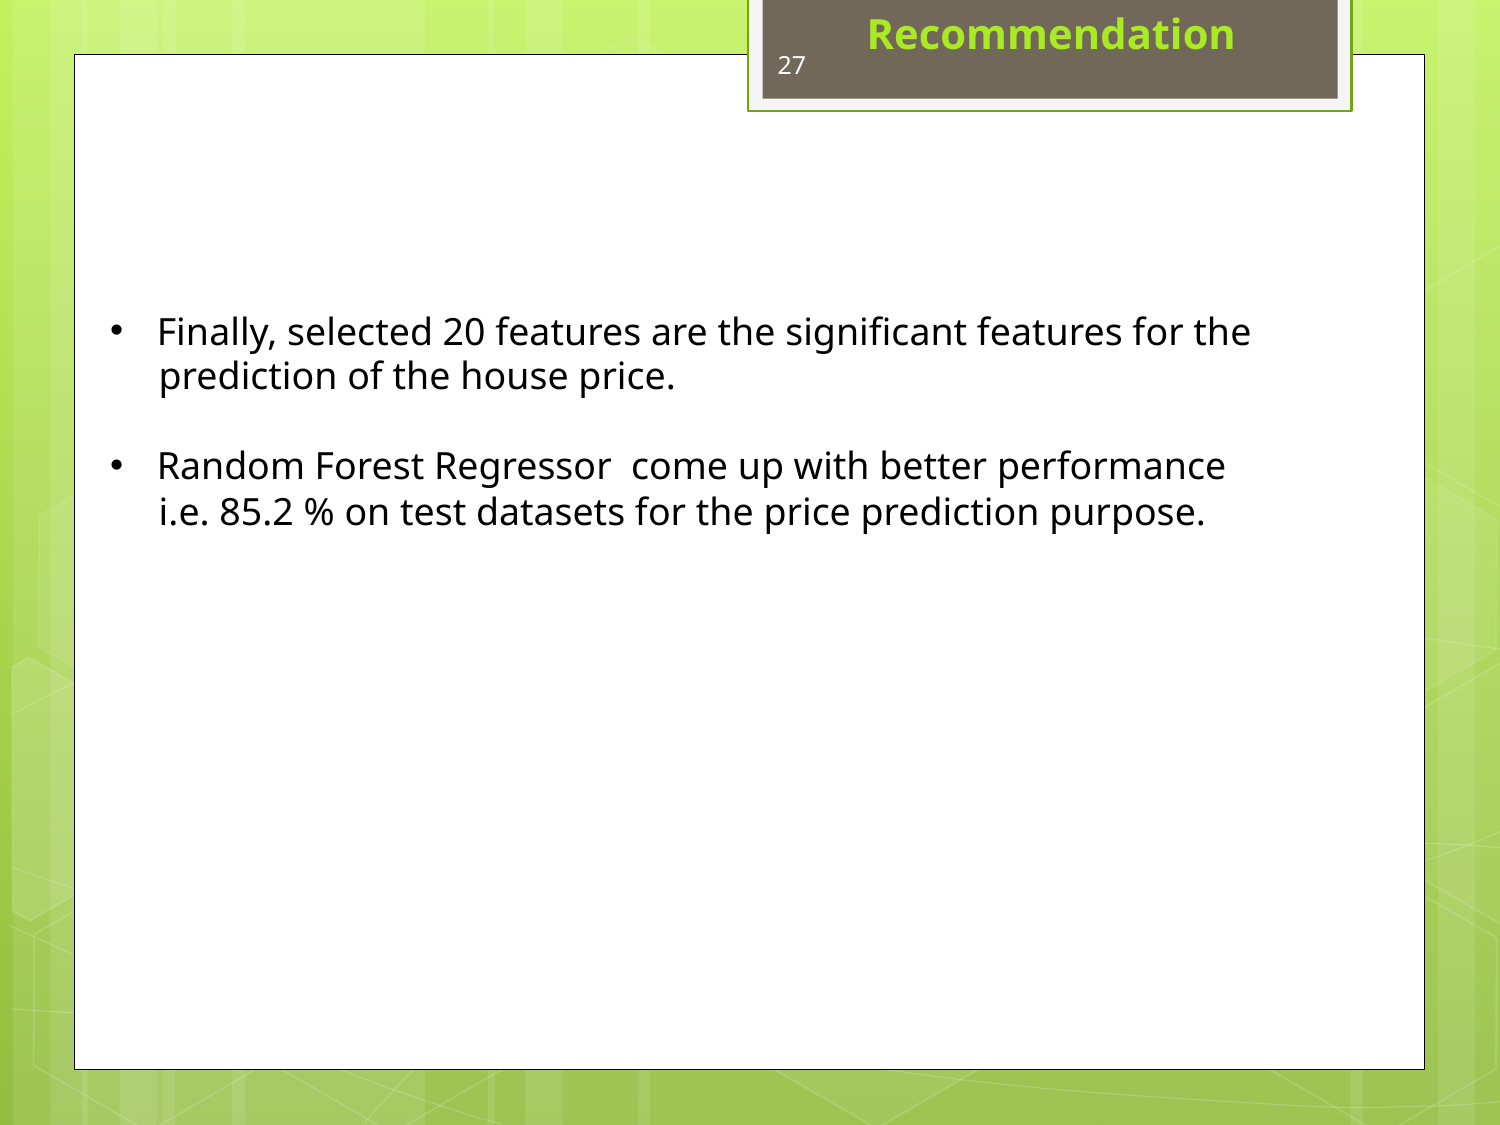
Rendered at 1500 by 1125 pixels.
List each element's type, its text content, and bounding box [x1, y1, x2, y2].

text_box Finally, selected 20 features are the significant features for the prediction of the house price. Random Forest Regressor come up with better performance i.e. 85.2 % on test datasets for the price prediction purpose. [95, 300, 1278, 630]
slide_number 27 [762, 65, 982, 97]
text_box Recommendation [726, 0, 1377, 65]
